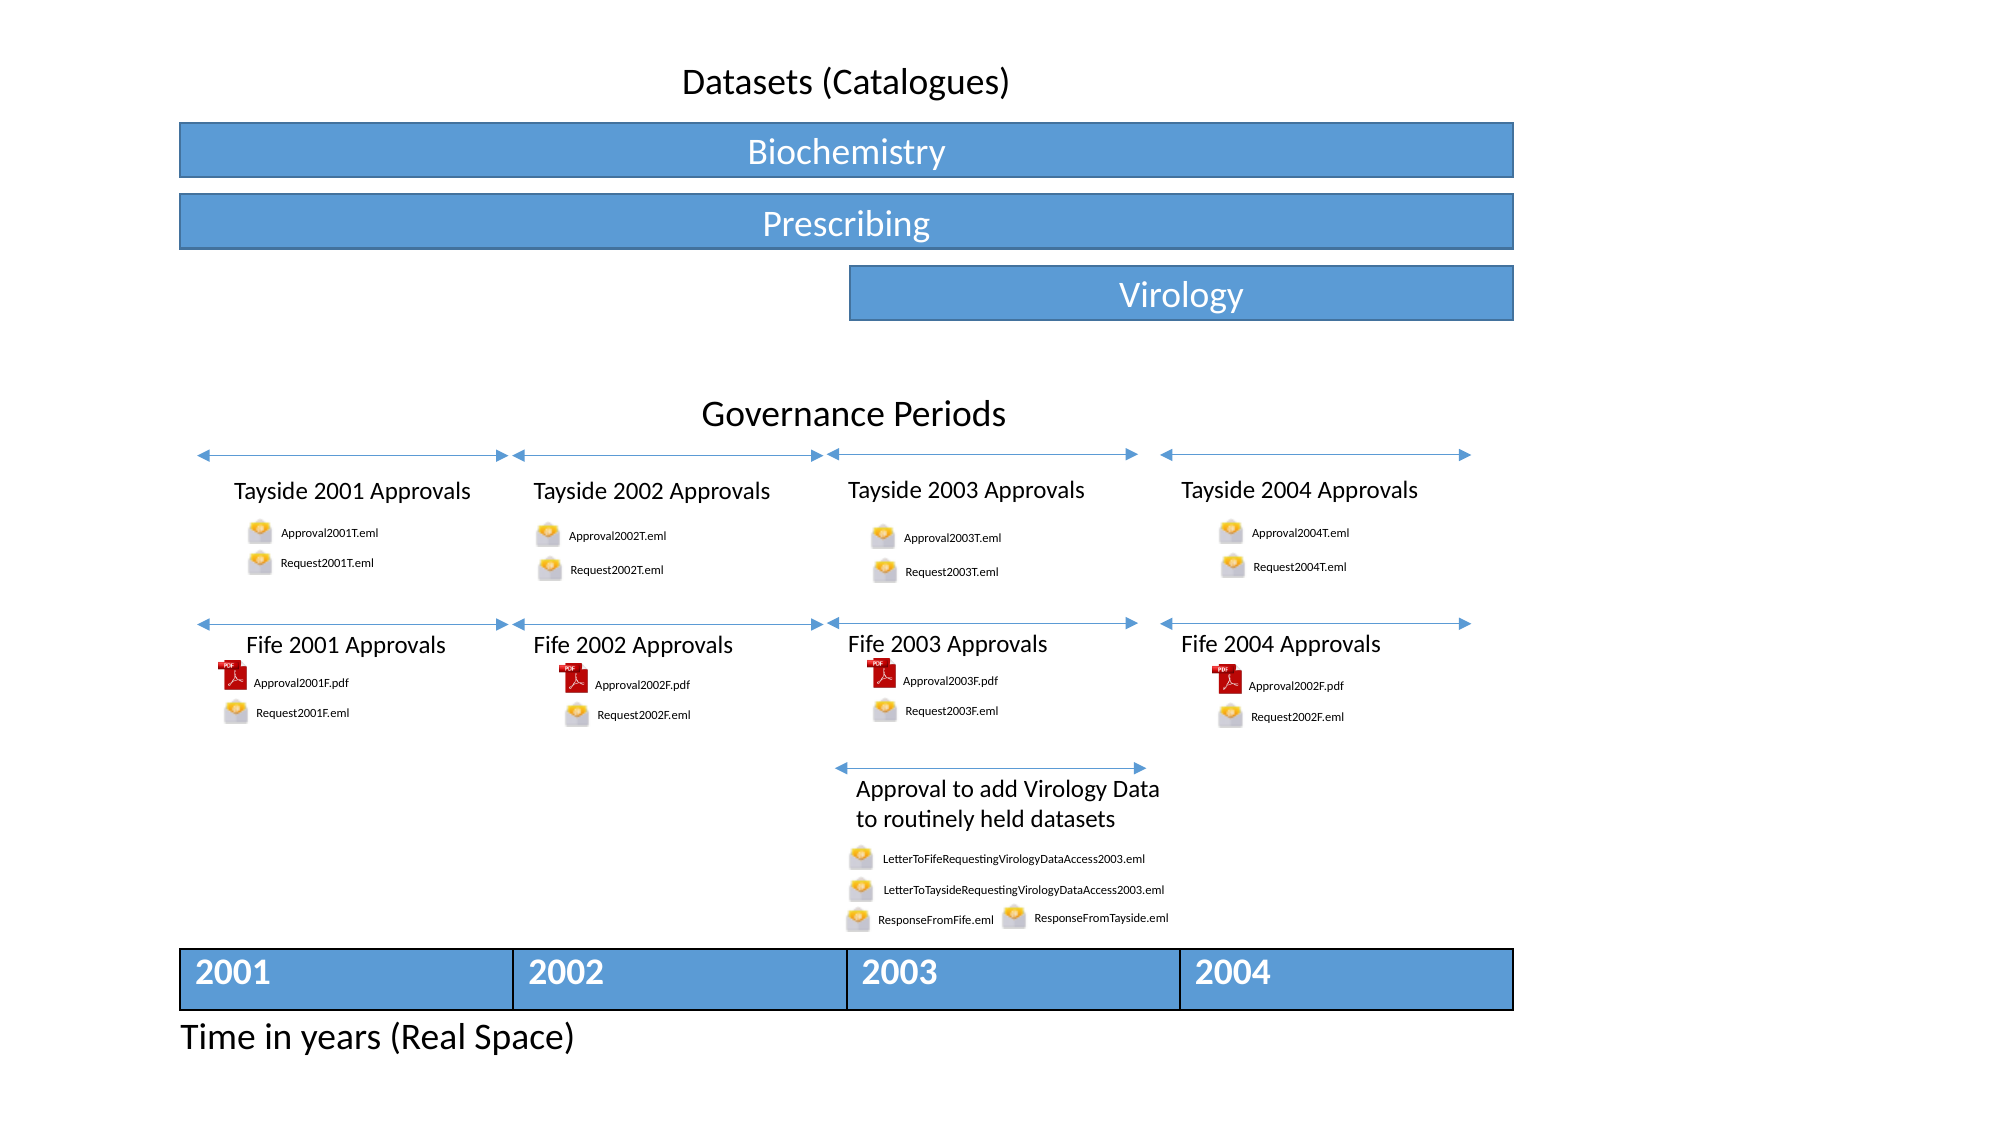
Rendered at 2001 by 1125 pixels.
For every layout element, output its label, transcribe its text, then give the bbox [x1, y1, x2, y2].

picture [1213, 518, 1251, 544]
picture [995, 903, 1034, 929]
text_box Tayside 2001 Approvals [219, 466, 487, 512]
picture [1215, 552, 1253, 578]
text_box Approval2001T.eml [266, 517, 394, 548]
text_box LetterToTaysideRequestingVirologyDataAccess2003.eml [868, 874, 1180, 904]
picture [530, 521, 568, 547]
picture [218, 660, 247, 690]
table_header 2004 [1181, 950, 1512, 1009]
text_box Prescribing [179, 193, 1514, 250]
picture [1212, 702, 1251, 728]
text_box Tayside 2002 Approvals [518, 467, 786, 512]
text_box Tayside 2003 Approvals [833, 465, 1101, 511]
text_box ResponseFromTayside.eml [1019, 902, 1184, 933]
text_box Approval2002T.eml [554, 520, 682, 551]
picture [843, 844, 881, 870]
picture [1212, 664, 1242, 694]
picture [843, 876, 881, 902]
picture [867, 557, 905, 583]
text_box Request2002T.eml [555, 554, 679, 584]
picture [867, 658, 896, 689]
text_box Request2001T.eml [266, 547, 389, 578]
picture [840, 906, 878, 932]
text_box LetterToFifeRequestingVirologyDataAccess2003.eml [868, 843, 1161, 874]
table_header 2001 [181, 950, 512, 1004]
text_box Approval2002F.pdf [580, 669, 705, 700]
picture [532, 555, 570, 581]
text_box Approval2002F.pdf [1234, 670, 1359, 701]
text_box Virology [849, 265, 1514, 321]
picture [242, 549, 280, 575]
text_box Request2004T.eml [1238, 551, 1362, 581]
text_box Fife 2004 Approvals [1166, 624, 1397, 666]
text_box Tayside 2004 Approvals [1166, 466, 1434, 512]
text_box Request2001F.eml [241, 697, 365, 728]
picture [242, 518, 280, 544]
picture [867, 697, 905, 723]
text_box Approval2004T.eml [1237, 517, 1365, 548]
picture [559, 701, 597, 727]
text_box Request2002F.eml [582, 699, 706, 730]
text_box Time in years (Real Space) [165, 1004, 591, 1065]
text_box Request2002F.eml [1236, 701, 1360, 731]
text_box Datasets (Catalogues) [667, 49, 1026, 110]
text_box Approval2001F.pdf [239, 667, 364, 698]
picture [559, 663, 588, 693]
text_box Fife 2002 Approvals [518, 625, 749, 666]
text_box Approval to add Virology Data to routinely held datasets [841, 764, 1176, 840]
text_box Approval2003F.pdf [888, 665, 1013, 696]
picture [218, 698, 256, 724]
text_box ResponseFromFife.eml [863, 904, 1009, 935]
text_box Governance Periods [686, 381, 1022, 442]
text_box Request2003T.eml [890, 556, 1014, 587]
text_box Biochemistry [179, 122, 1514, 178]
text_box Approval2003T.eml [889, 522, 1017, 553]
text_box Fife 2001 Approvals [231, 625, 462, 666]
text_box Fife 2003 Approvals [833, 624, 1063, 665]
picture [865, 523, 903, 549]
table_header 2003 [848, 950, 1179, 1009]
text_box Request2003F.eml [890, 695, 1014, 726]
table_header 2002 [514, 950, 846, 1009]
